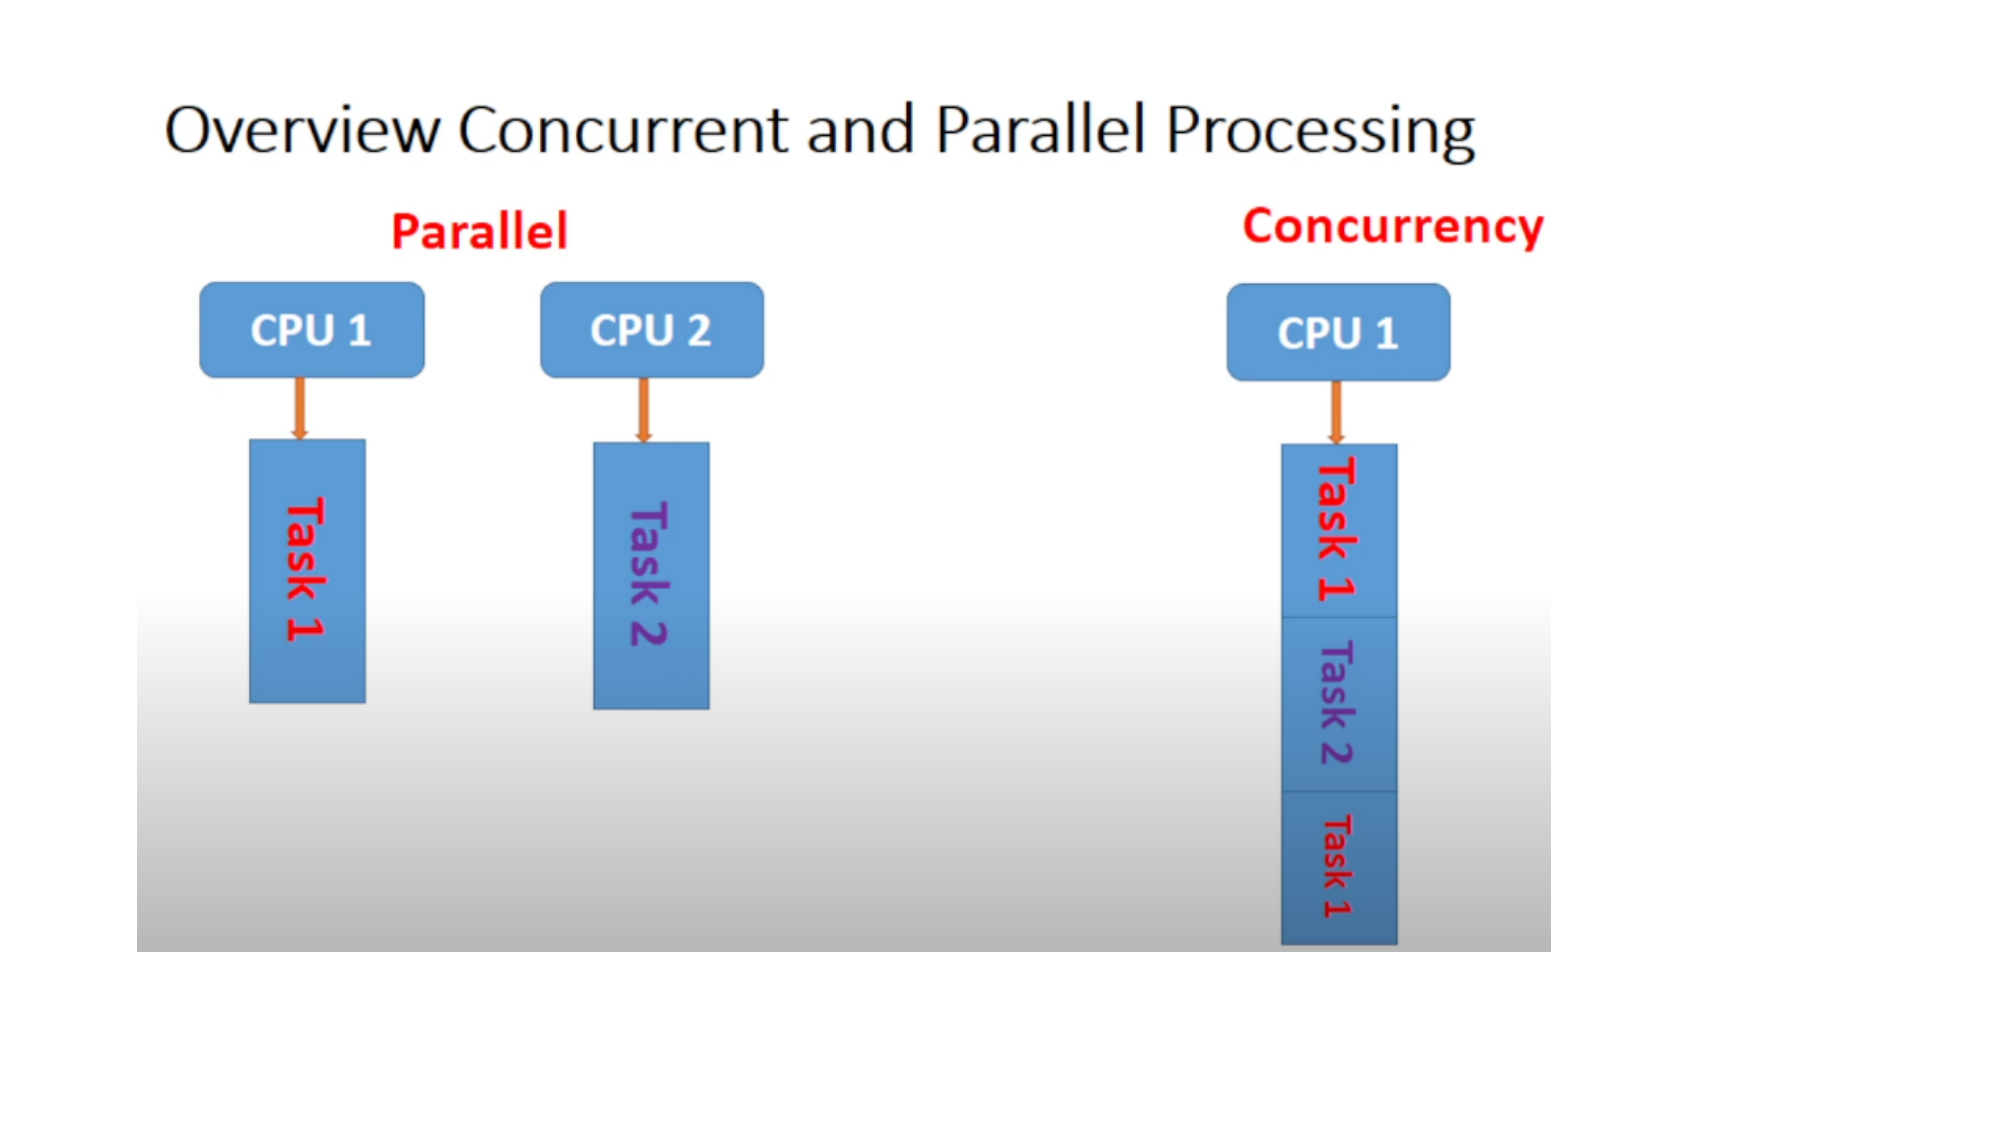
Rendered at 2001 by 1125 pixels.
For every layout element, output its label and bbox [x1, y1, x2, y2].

picture [137, 85, 1551, 952]
